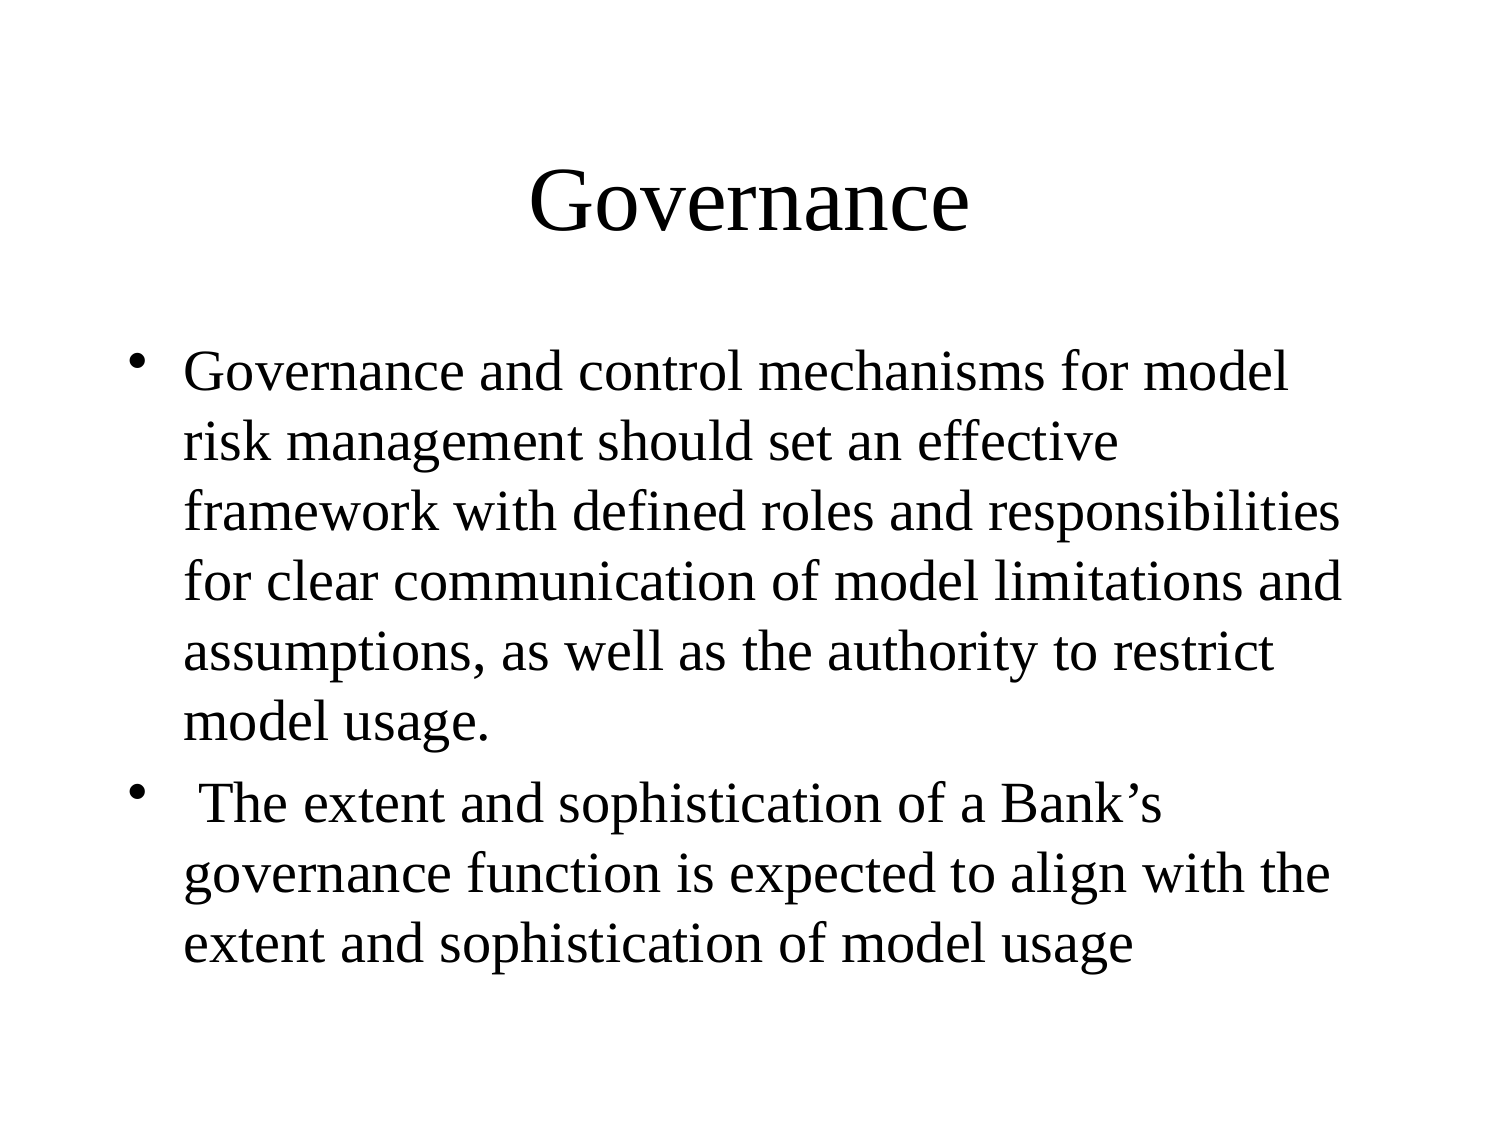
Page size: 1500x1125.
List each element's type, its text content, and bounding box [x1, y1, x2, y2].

list Governance and control mechanisms for model risk management should set an effective framework with defined roles and responsibilities for clear communication of model limitations and assumptions, as well as the authority to restrict model usage. The extent and sophistication of a Bank’s governance function is expected to align with the extent and sophistication of model usage [112, 324, 1388, 1001]
title Governance [112, 99, 1388, 288]
